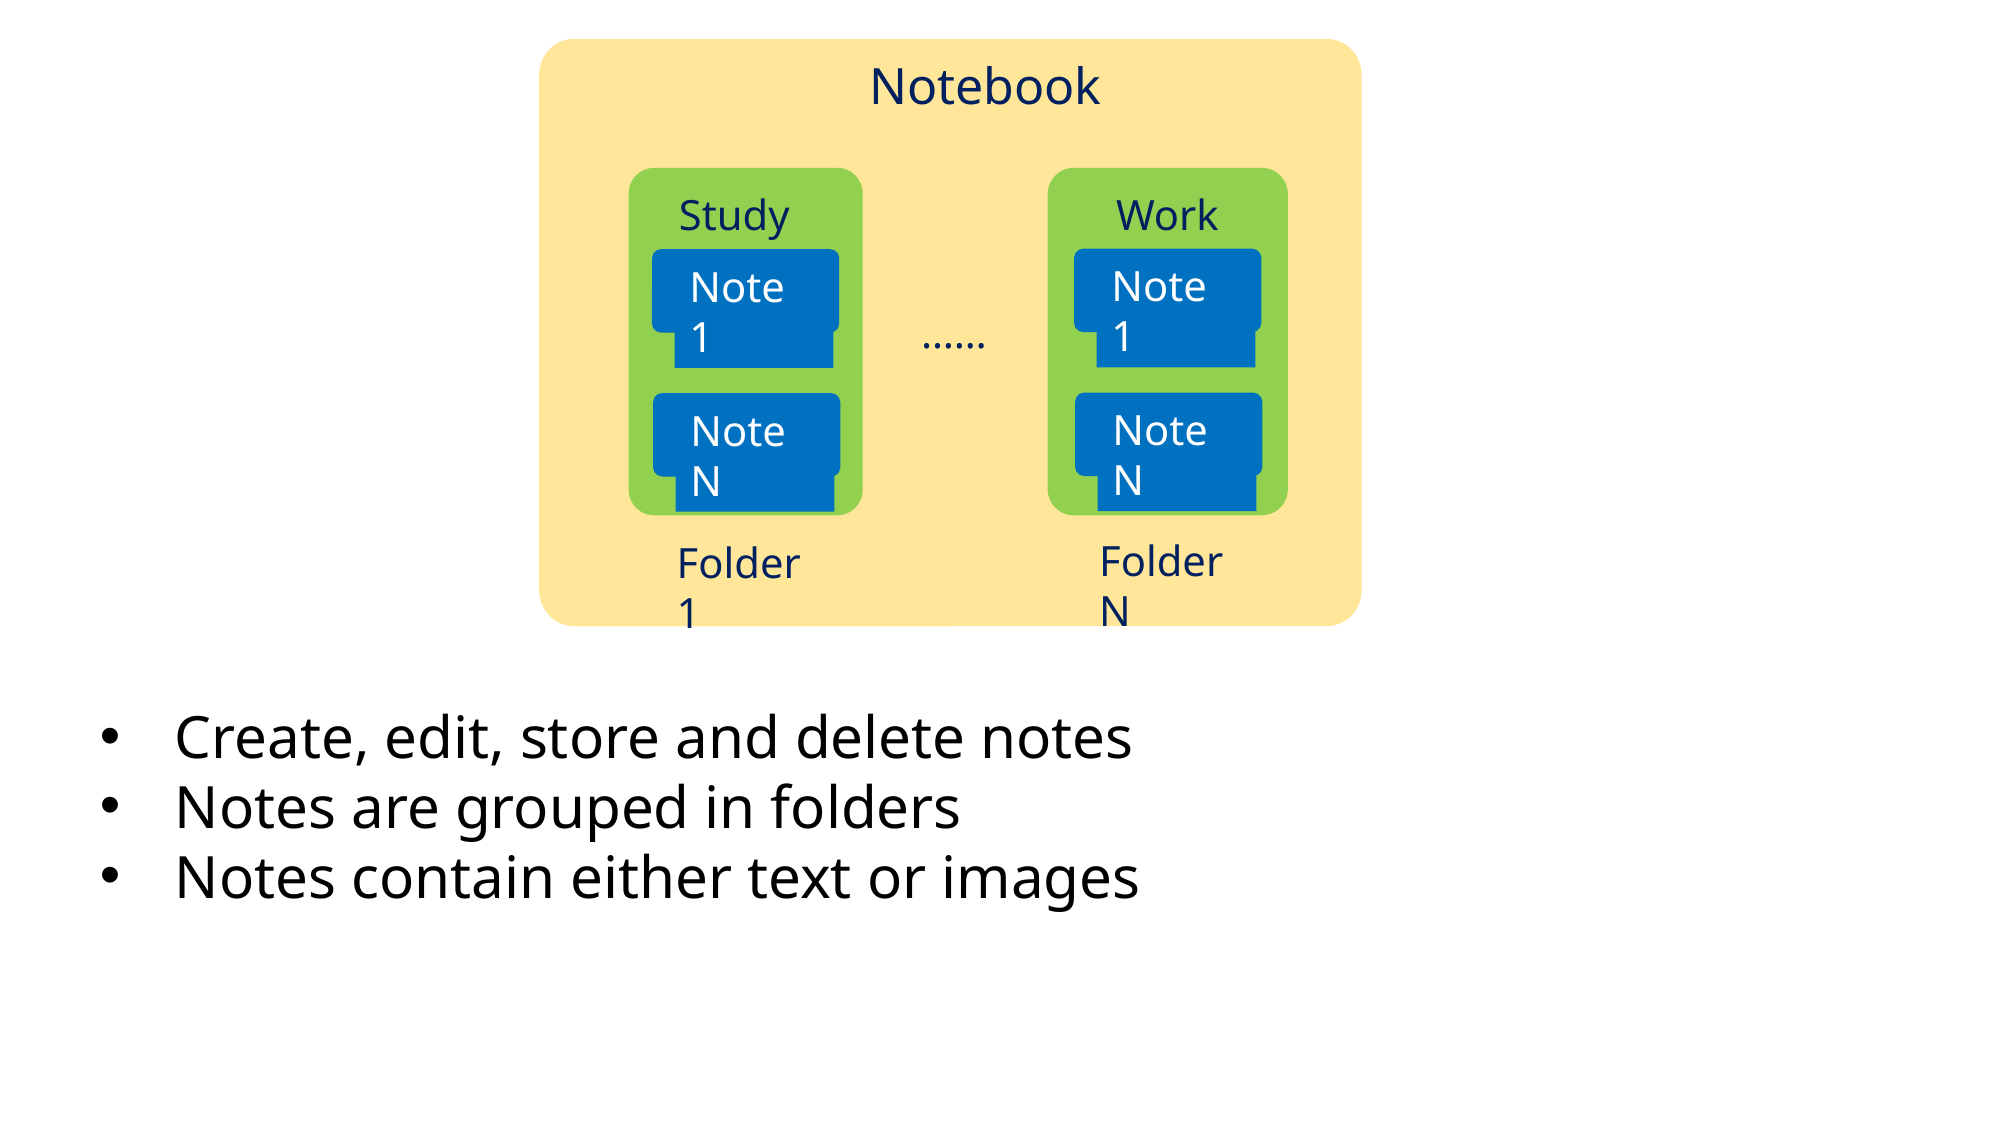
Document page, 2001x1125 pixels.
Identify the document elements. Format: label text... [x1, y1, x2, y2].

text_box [653, 393, 841, 477]
text_box Work [1101, 181, 1252, 247]
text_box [651, 249, 840, 333]
text_box Notebook [854, 46, 1126, 122]
text_box [538, 37, 1363, 628]
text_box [1075, 392, 1263, 477]
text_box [1074, 248, 1262, 333]
text_box …… [906, 299, 1043, 365]
text_box Folder N [1084, 527, 1276, 643]
text_box Create, edit, store and delete notes Notes are grouped in folders Notes contain either text or images [85, 692, 1607, 1038]
text_box [1046, 166, 1289, 517]
text_box Folder 1 [661, 528, 846, 644]
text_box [628, 167, 863, 516]
